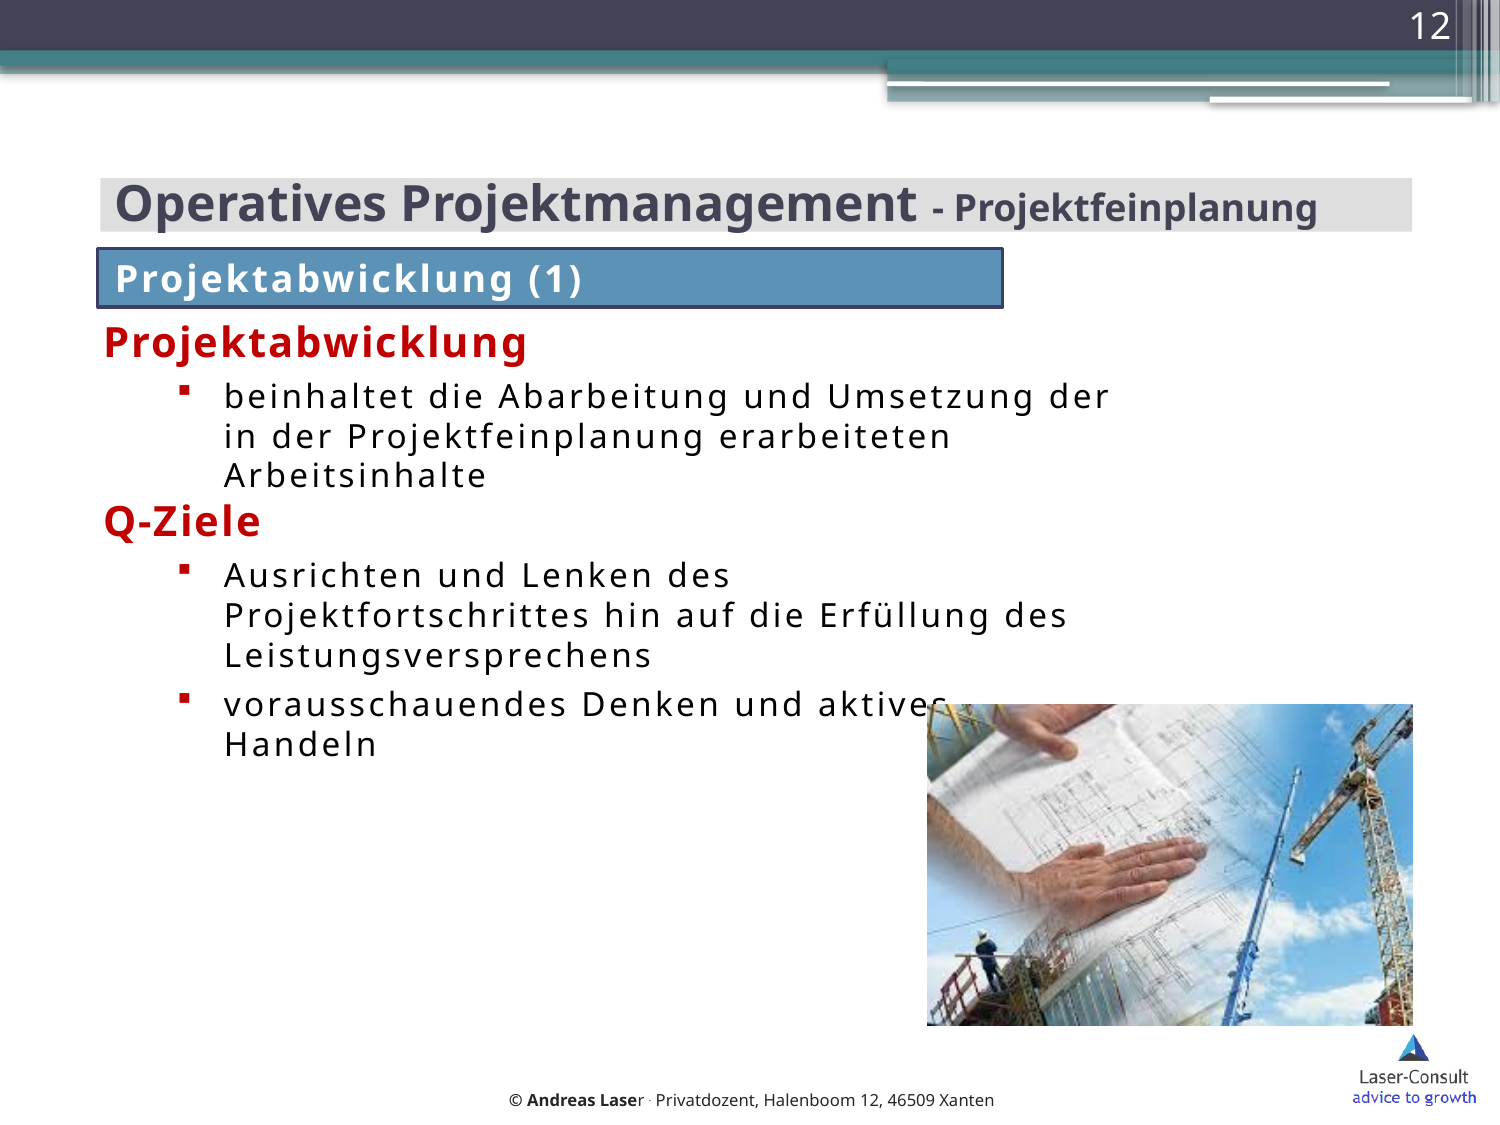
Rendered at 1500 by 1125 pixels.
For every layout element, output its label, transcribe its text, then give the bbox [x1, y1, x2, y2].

text_box Projektabwicklung beinhaltet die Abarbeitung und Umsetzung der in der Projektfeinplanung erarbeiteten Arbeitsinhalte Q-Ziele Ausrichten und Lenken des Projektfortschrittes hin auf die Erfüllung des Leistungsversprechens vorausschauendes Denken und aktives Handeln [101, 315, 1117, 763]
slide_number 12 [1341, 0, 1466, 61]
picture [926, 704, 1491, 1117]
text_box Projektabwicklung (1) [96, 247, 1004, 309]
title Operatives Projektmanagement - Projektfeinplanung [100, 113, 1427, 289]
